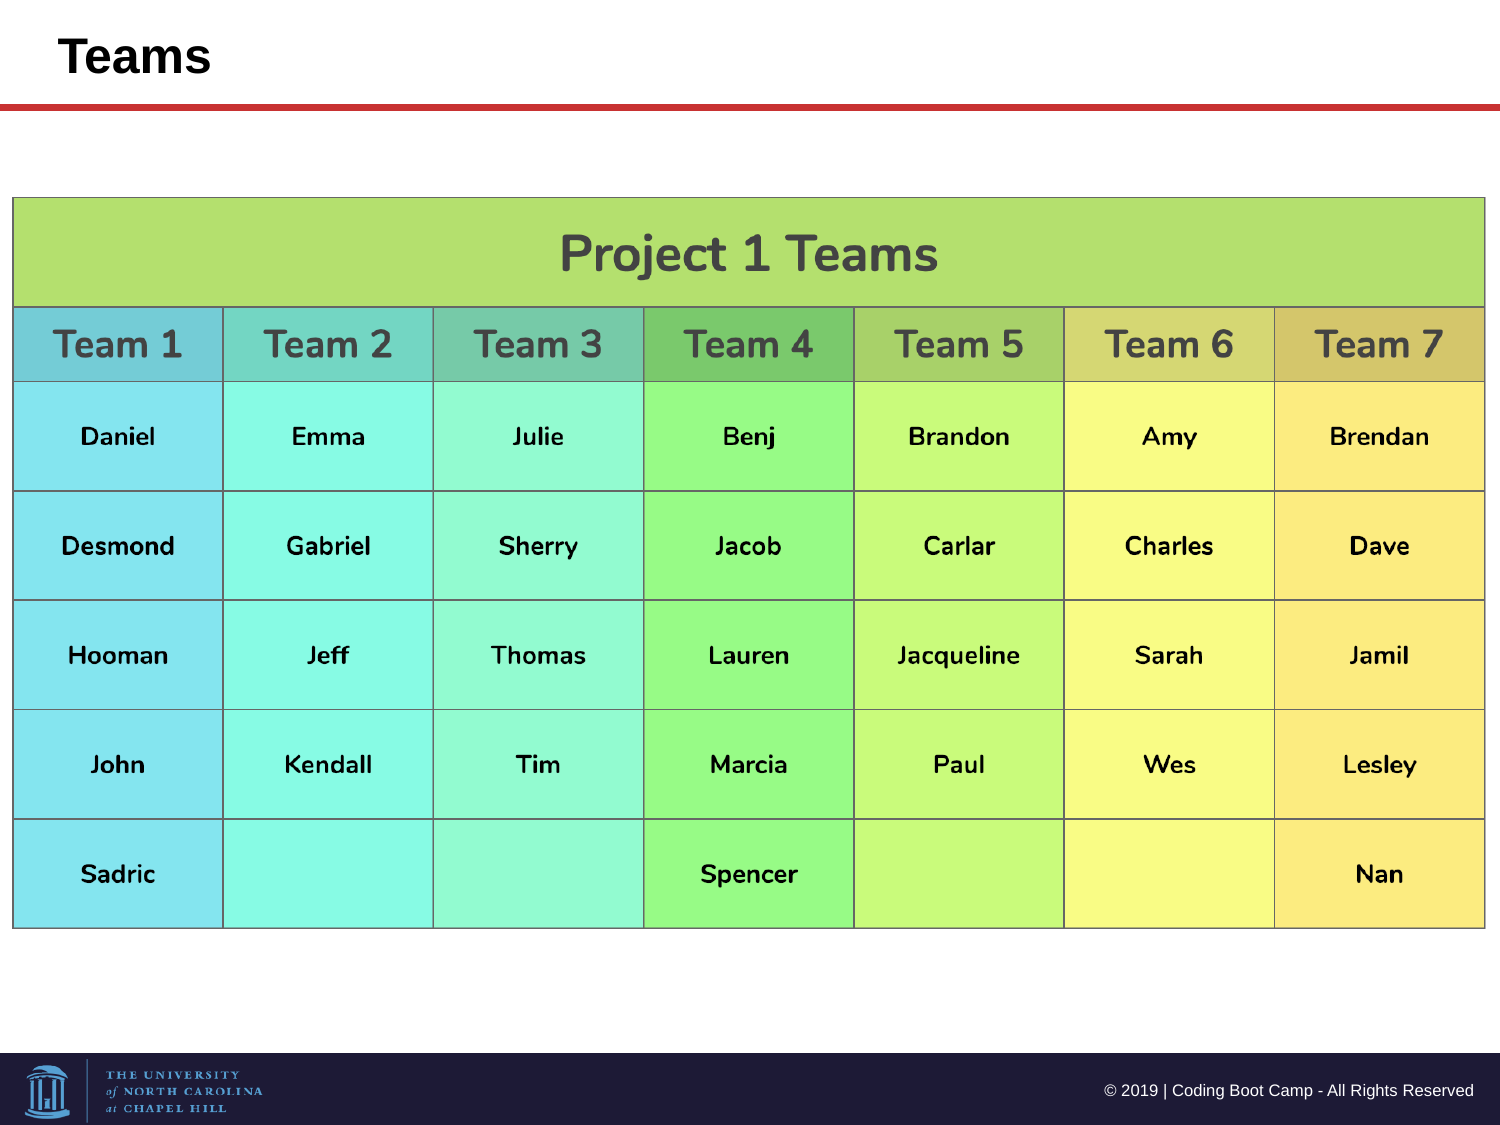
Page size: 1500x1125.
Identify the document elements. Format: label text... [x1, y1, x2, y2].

picture [0, 183, 1500, 942]
text_box Teams [49, 16, 948, 91]
picture [24, 1058, 263, 1123]
